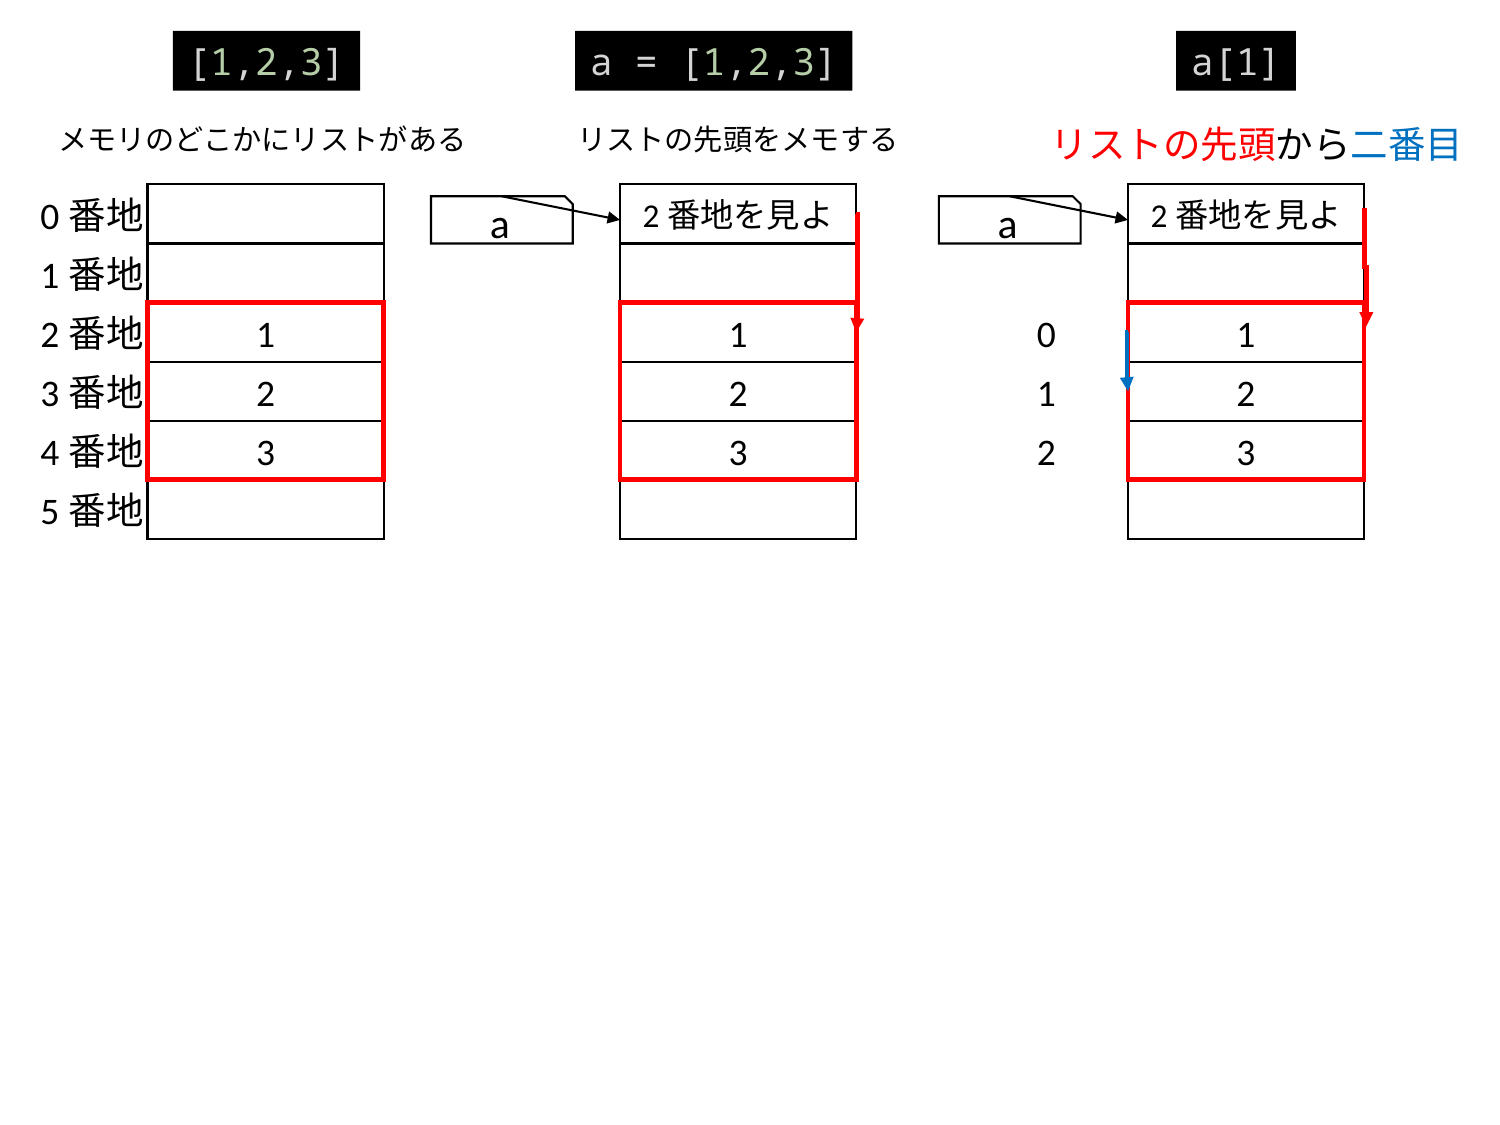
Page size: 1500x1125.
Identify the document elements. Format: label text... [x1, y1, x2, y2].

text_box メモリのどこかにリストがある [43, 113, 482, 164]
text_box [1127, 302, 1365, 481]
text_box [159, 242, 385, 302]
text_box a[1] [1176, 30, 1296, 91]
text_box [1127, 481, 1365, 540]
text_box a [937, 195, 1082, 245]
text_box 0番地 [25, 184, 159, 243]
text_box 2番地を見よ [619, 183, 857, 242]
text_box [619, 481, 857, 540]
text_box 4番地 [25, 420, 146, 479]
text_box 2 [1022, 420, 1071, 481]
text_box a = [1,2,3] [575, 30, 853, 91]
text_box リストの先頭をメモする [562, 113, 914, 164]
text_box 3番地 [25, 361, 146, 420]
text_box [1127, 332, 1131, 392]
text_box a [429, 195, 574, 245]
text_box [1127, 242, 1364, 302]
text_box [619, 242, 855, 302]
text_box 2番地を見よ [1127, 183, 1365, 242]
text_box 1番地 [25, 243, 159, 302]
text_box 1 [1022, 361, 1071, 420]
text_box リストの先頭から二番目 [1035, 113, 1478, 174]
text_box [146, 302, 385, 481]
text_box [146, 183, 385, 242]
text_box [619, 302, 857, 481]
text_box [159, 481, 385, 540]
text_box 0 [1022, 302, 1071, 361]
text_box 5番地 [25, 479, 159, 540]
text_box [1,2,3] [172, 30, 361, 91]
text_box 2番地 [25, 302, 146, 361]
